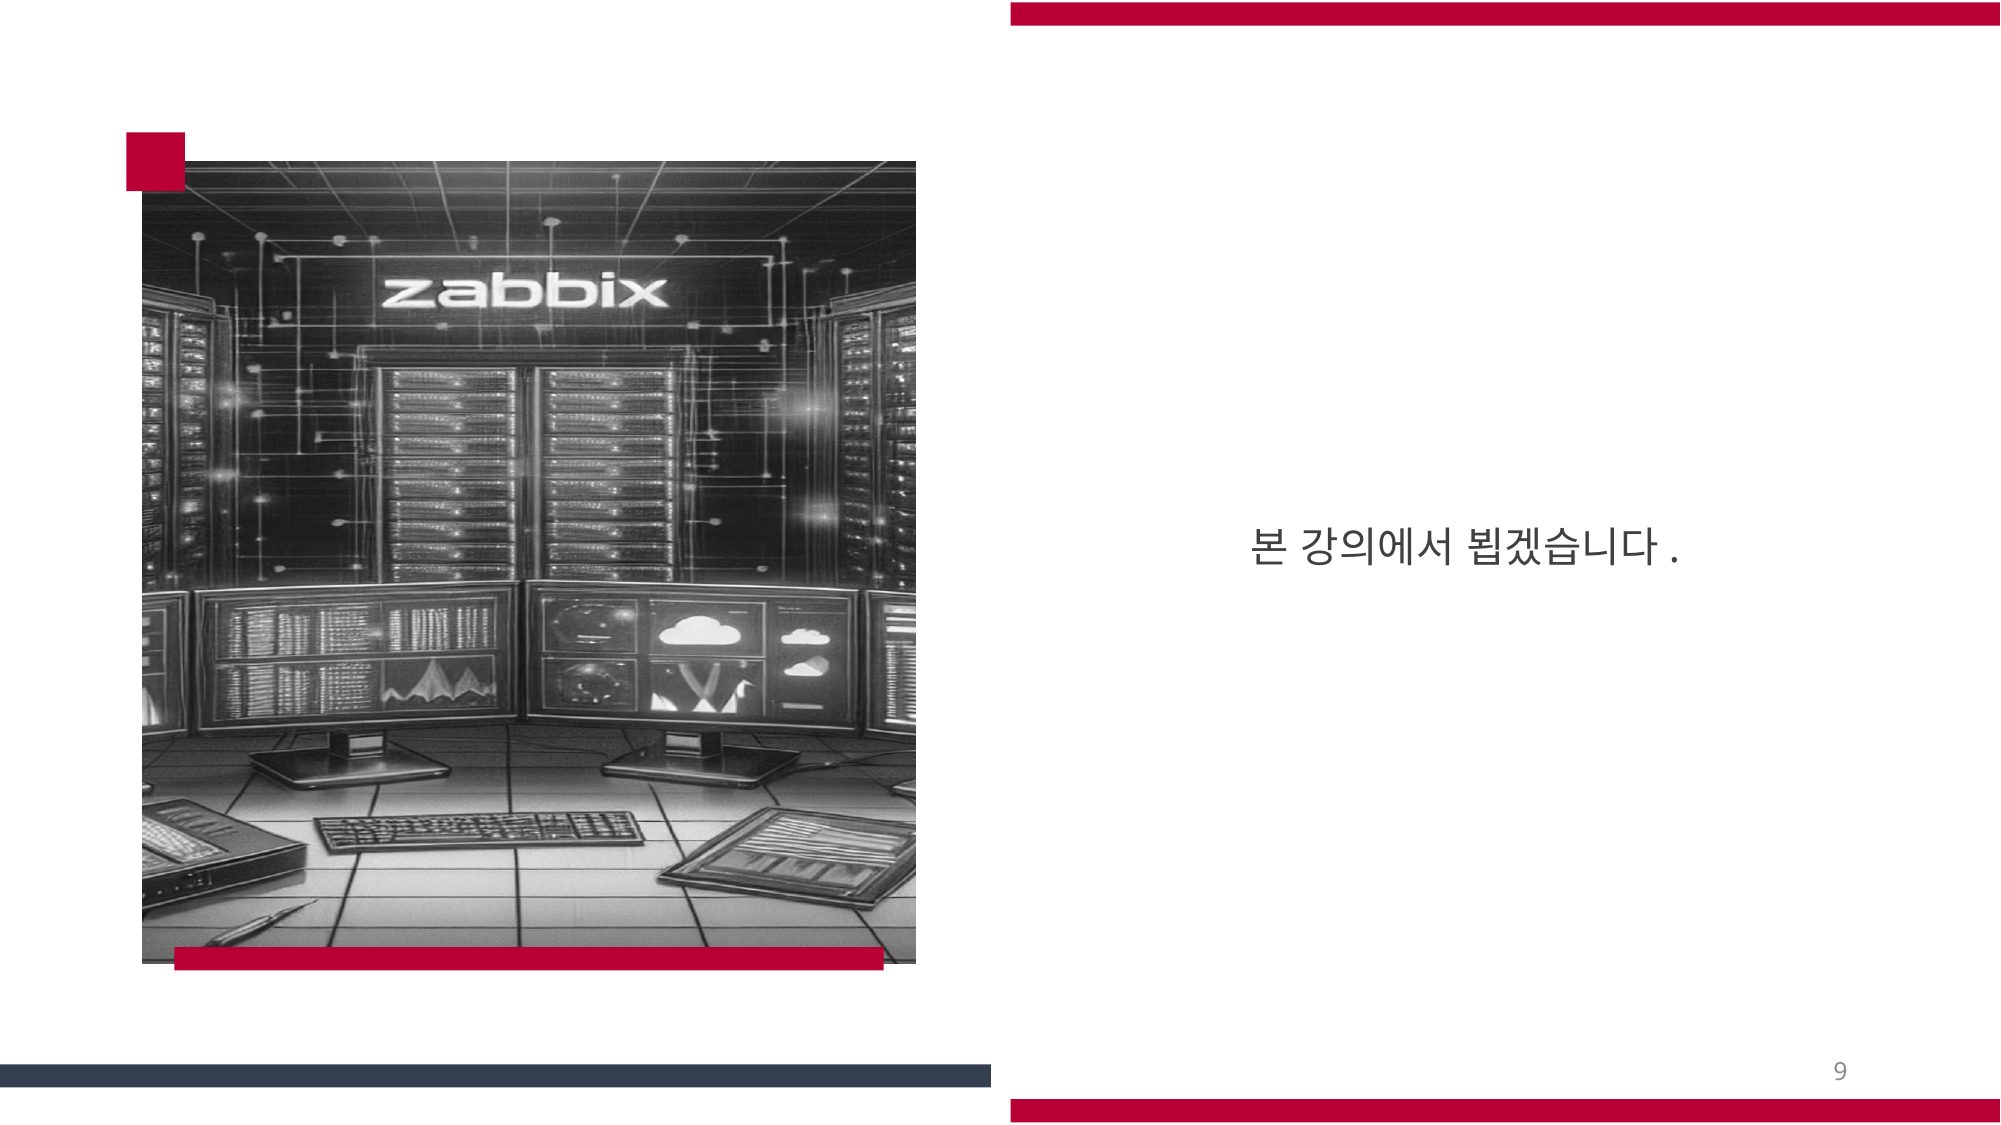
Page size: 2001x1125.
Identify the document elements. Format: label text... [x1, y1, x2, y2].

picture [142, 161, 916, 964]
text_box [173, 964, 885, 971]
text_box [0, 1063, 992, 1088]
text_box [125, 131, 186, 192]
slide_number 9 [1412, 1042, 1863, 1103]
text_box [1010, 1098, 2000, 1123]
text_box 본 강의에서 뵙겠습니다. [1235, 513, 1696, 579]
text_box [1010, 1, 2000, 27]
